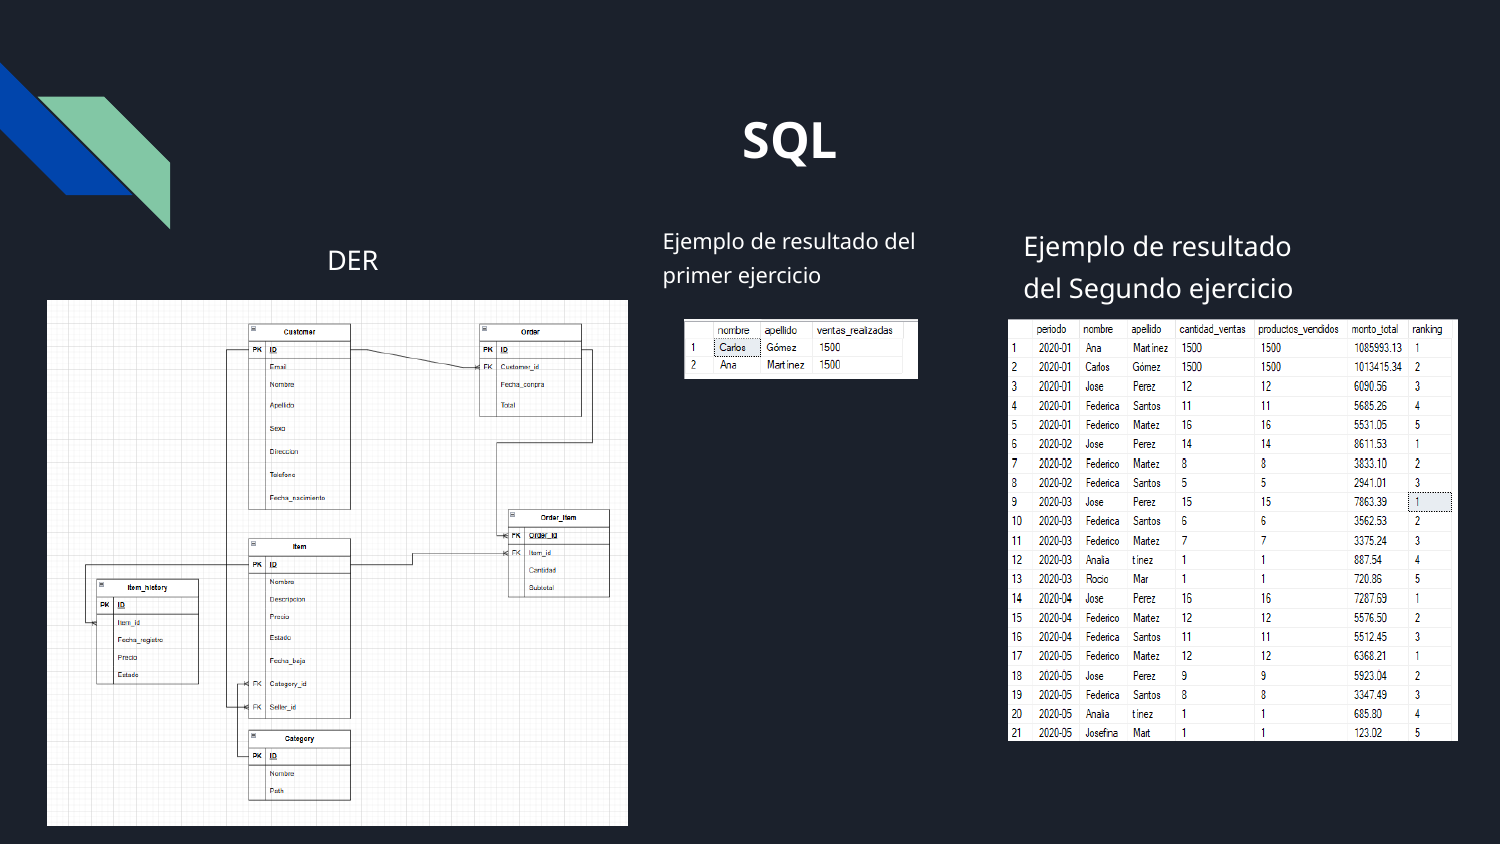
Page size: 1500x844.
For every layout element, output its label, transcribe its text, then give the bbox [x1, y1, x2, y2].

list DER [190, 207, 516, 299]
picture [47, 300, 628, 826]
picture [1008, 319, 1458, 741]
list Ejemplo de resultado del primer ejercicio [647, 207, 973, 307]
picture [683, 319, 918, 379]
list Ejemplo de resultado del Segundo ejercicio [1008, 207, 1333, 318]
title SQL [212, 64, 1368, 215]
